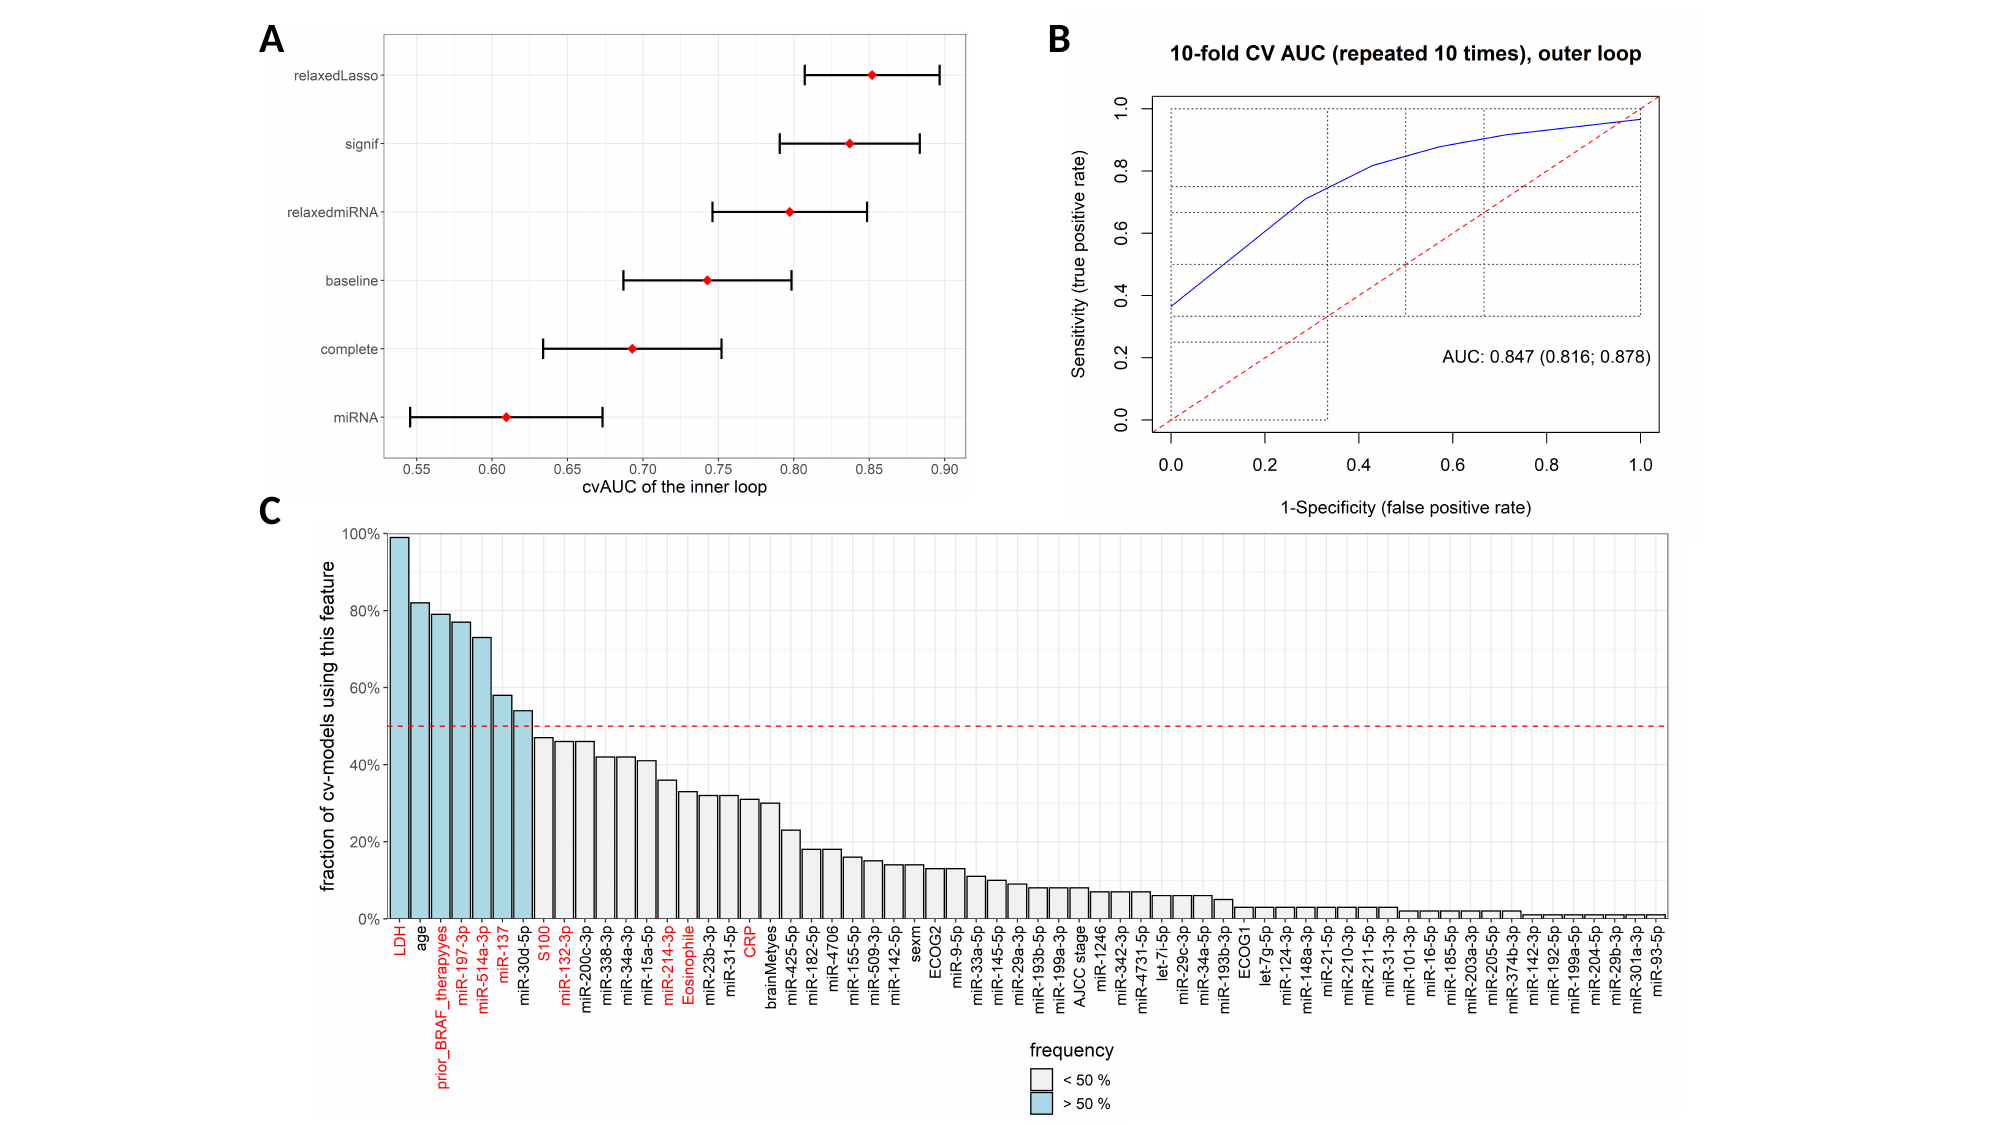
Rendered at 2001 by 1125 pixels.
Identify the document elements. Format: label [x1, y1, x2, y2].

picture [312, 9, 1704, 1125]
text_box [244, 2, 1137, 541]
